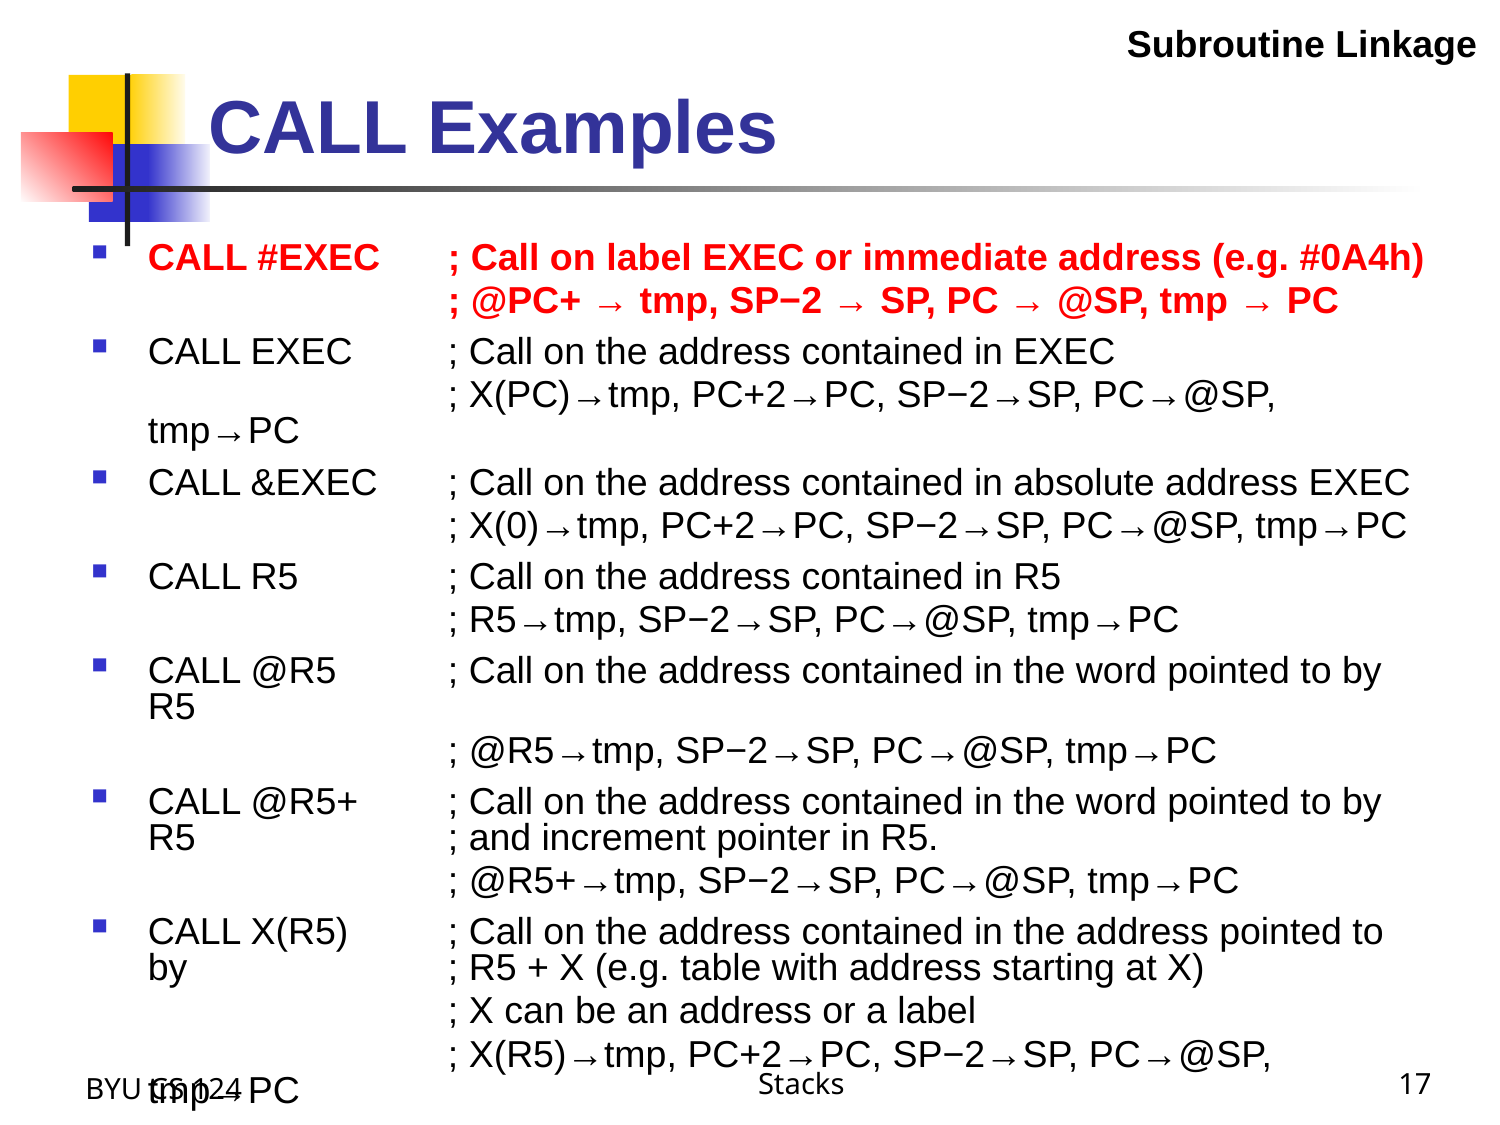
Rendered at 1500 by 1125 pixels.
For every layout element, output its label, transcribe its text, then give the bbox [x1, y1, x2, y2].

slide_number BYU CS 124 [70, 1037, 383, 1113]
slide_number 17 [1134, 1037, 1447, 1113]
text_box Subroutine Linkage [888, 12, 1493, 73]
footer Stacks [416, 1069, 1134, 1113]
list CALL #EXEC ; Call on label EXEC or immediate address (e.g. #0A4h) ; @PC+ → tmp, SP−2 → SP, PC → @SP, tmp → PC CALL EXEC ; Call on the address contained in EXEC ; X(PC)→tmp, PC+2→PC, SP−2→SP, PC→@SP, tmp→PC CALL &EXEC ; Call on the address contained in absolute address EXEC ; X(0)→tmp, PC+2→PC, SP−2→SP, PC→@SP, tmp→PC CALL R5 ; Call on the address contained in R5 ; R5→tmp, SP−2→SP, PC→@SP, tmp→PC CALL @R5 ; Call on the address contained in the word pointed to by R5 ; @R5→tmp, SP−2→SP, PC→@SP, tmp→PC CALL @R5+ ; Call on the address contained in the word pointed to by R5 ; and increment pointer in R5. ; @R5+→tmp, SP−2→SP, PC→@SP, tmp→PC CALL X(R5) ; Call on the address contained in the address pointed to by ; R5 + X (e.g. table with address starting at X) ; X can be an address or a label ; X(R5)→tmp, PC+2→PC, SP−2→SP, PC→@SP, tmp→PC [76, 233, 1441, 1069]
title CALL Examples [193, 34, 1472, 177]
